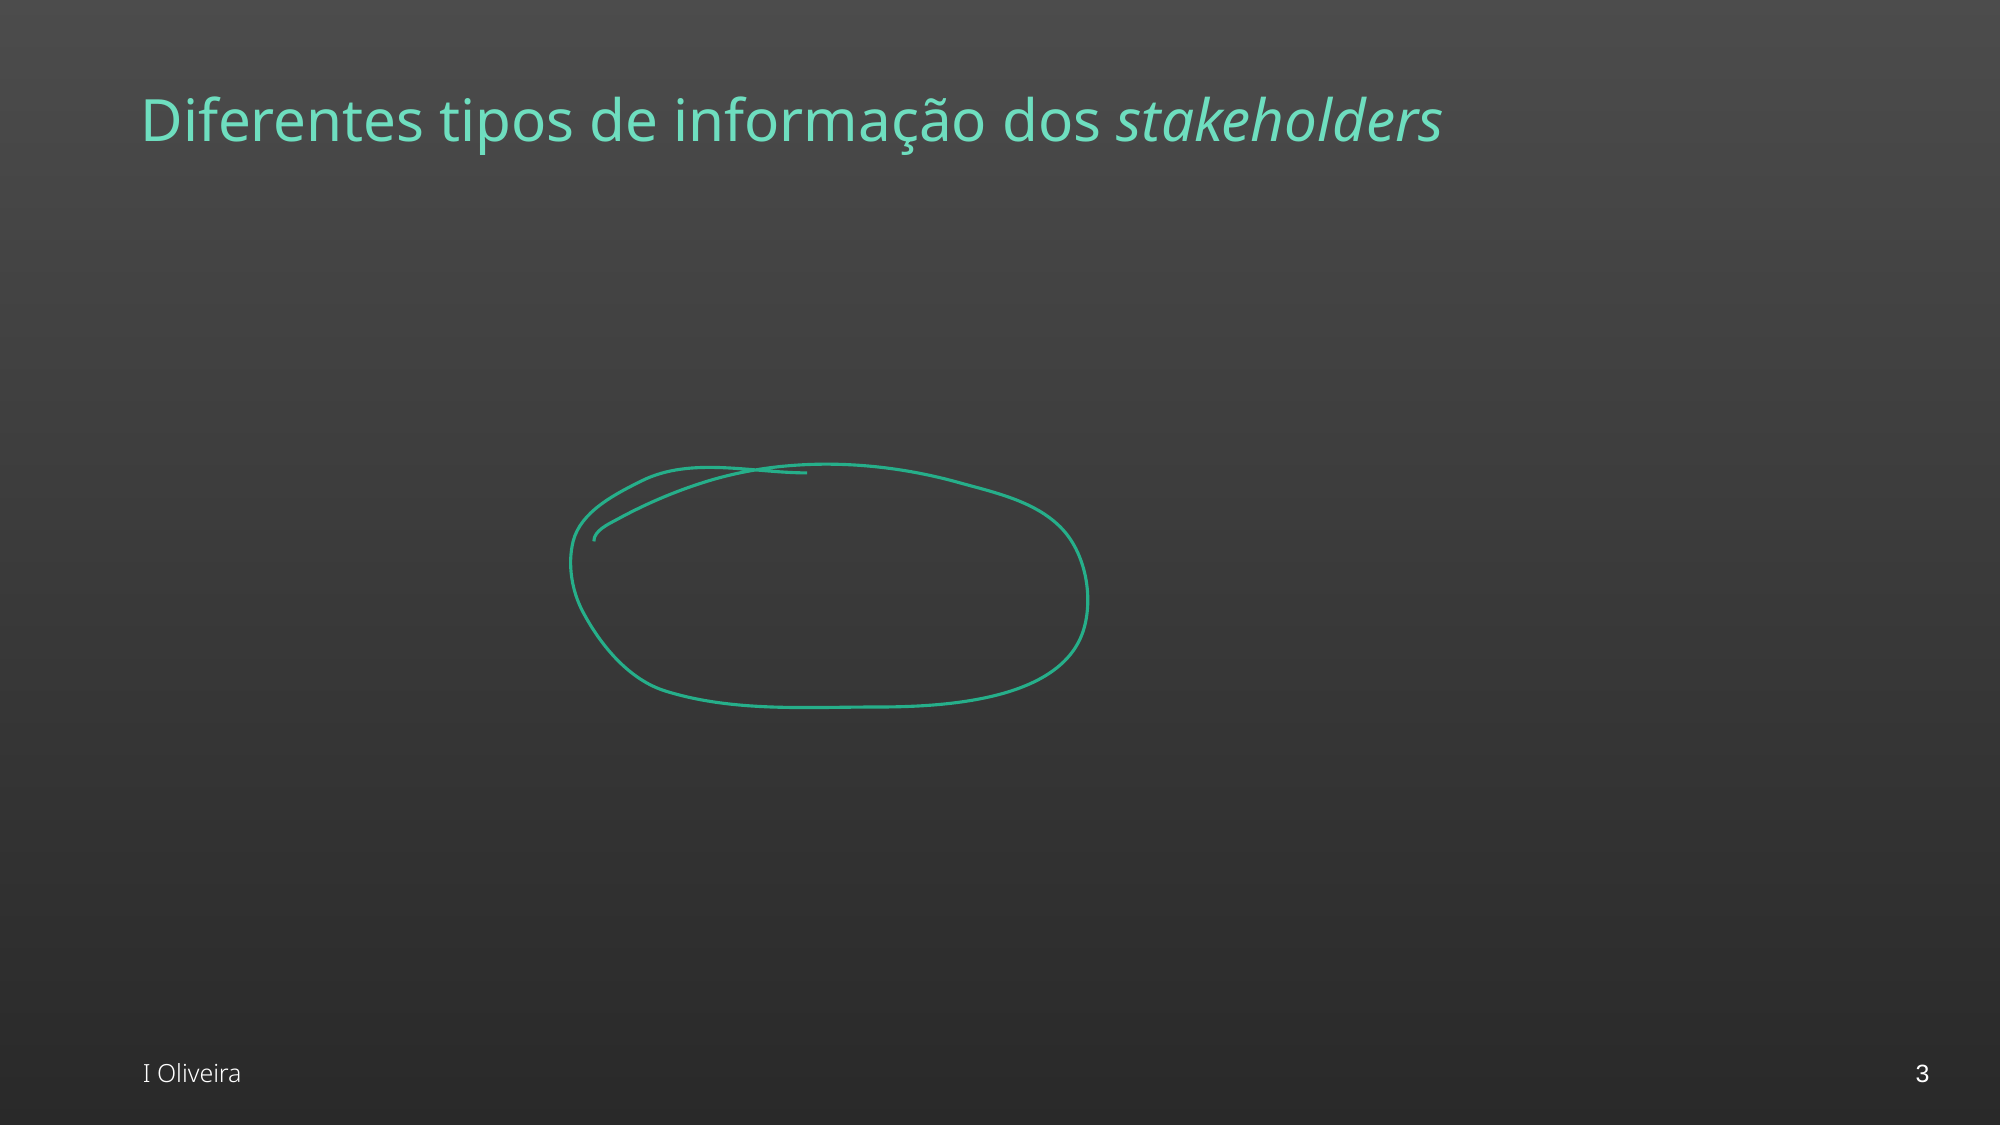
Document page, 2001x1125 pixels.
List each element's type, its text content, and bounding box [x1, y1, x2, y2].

footer I Oliveira [127, 1042, 1075, 1103]
title Diferentes tipos de informação dos stakeholders [125, 59, 1863, 185]
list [685, 184, 1863, 1066]
slide_number ‹#› [1494, 1042, 1945, 1103]
text_box [570, 469, 680, 696]
